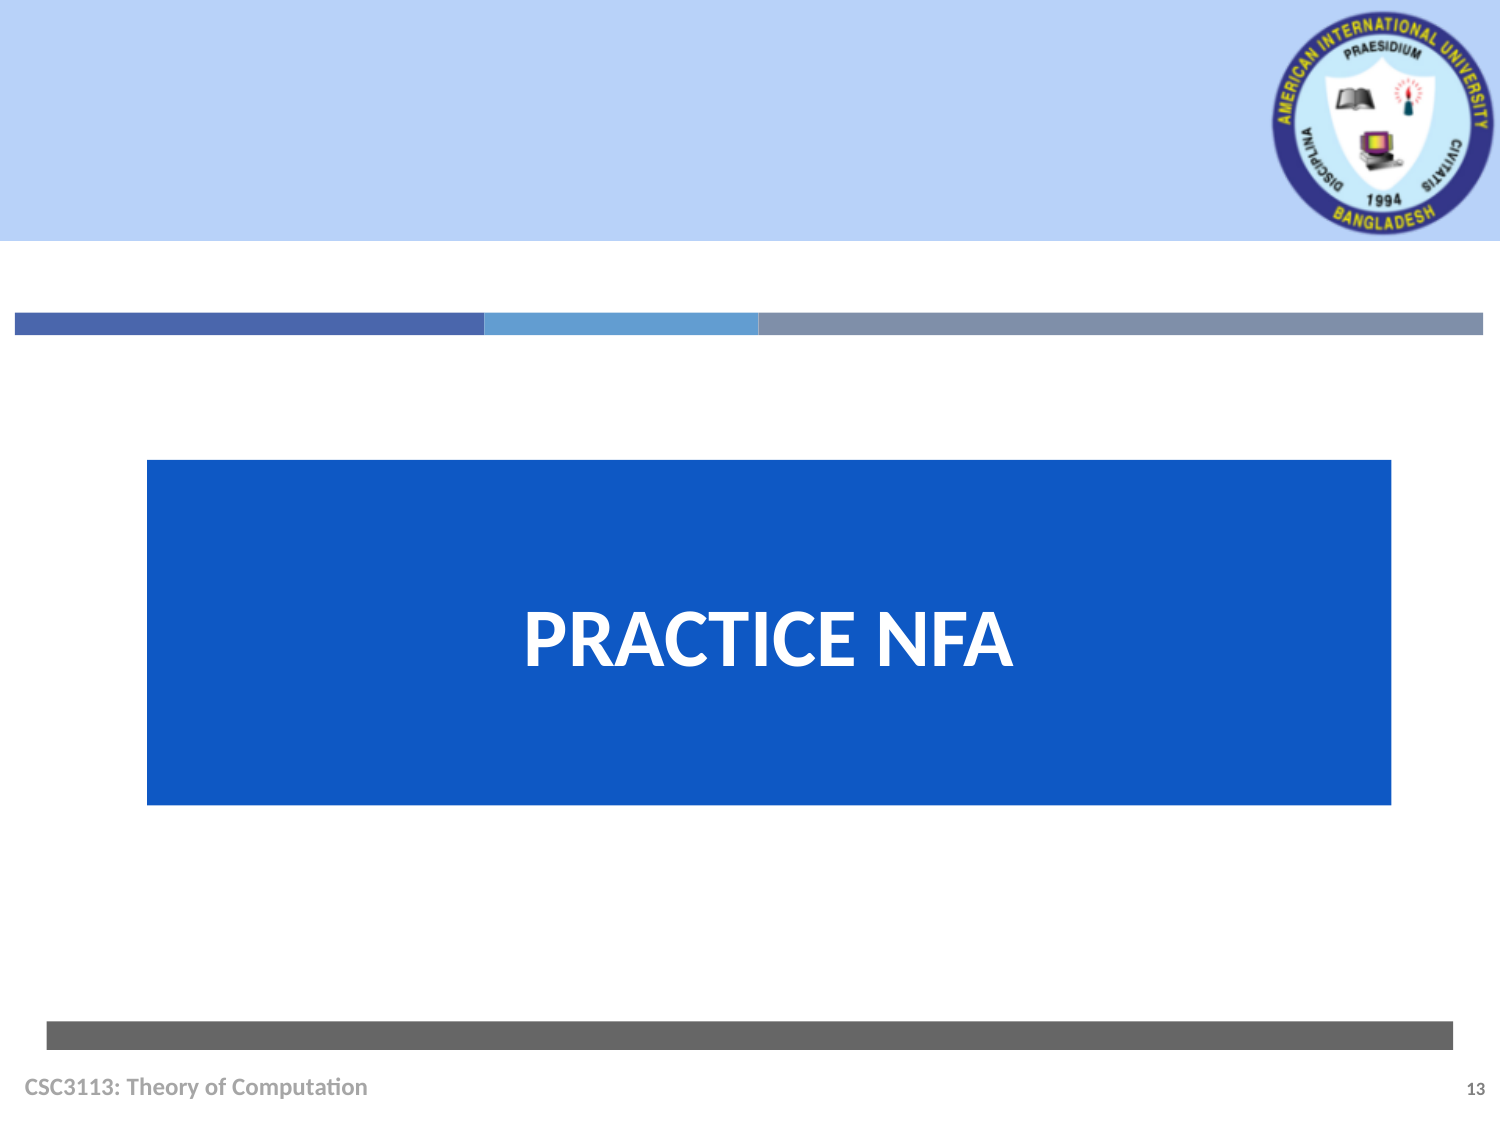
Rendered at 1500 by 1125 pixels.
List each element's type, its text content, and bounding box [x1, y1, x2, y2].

picture [1267, 6, 1500, 241]
list Practice NFA [147, 459, 1392, 806]
footer CSC3113: Theory of Computation [10, 1055, 1015, 1116]
